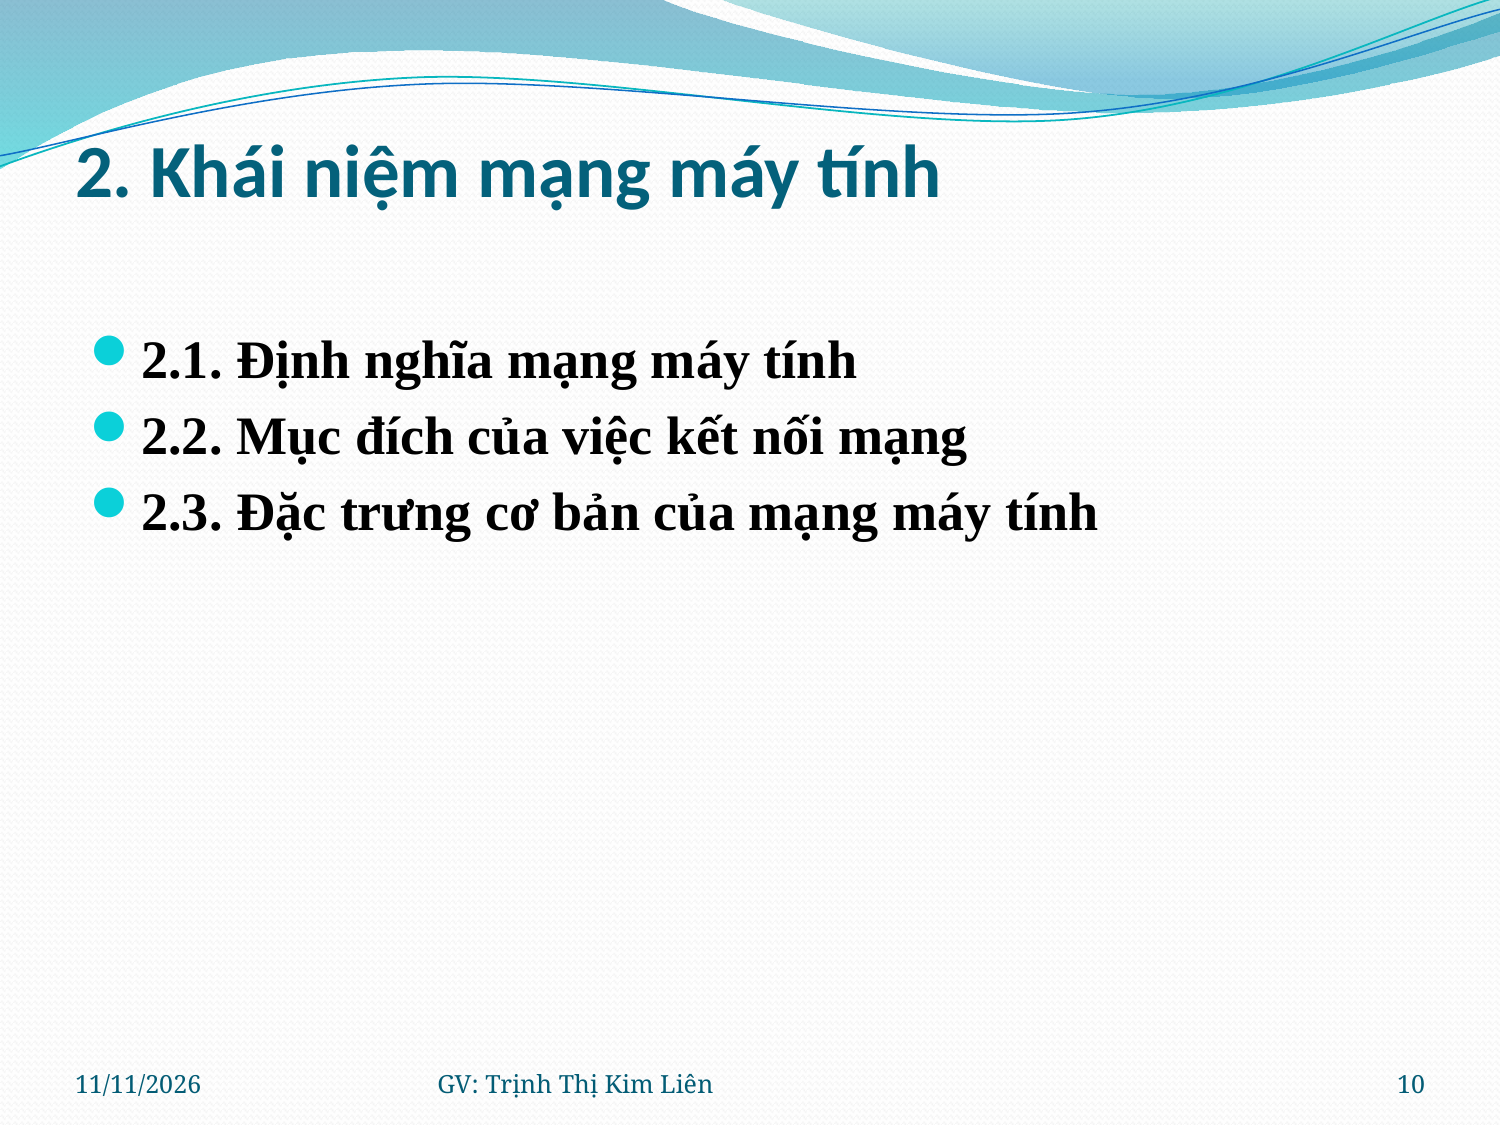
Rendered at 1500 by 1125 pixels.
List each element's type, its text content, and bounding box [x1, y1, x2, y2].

list 2.1. Định nghĩa mạng máy tính 2.2. Mục đích của việc kết nối mạng 2.3. Đặc trưng cơ bản của mạng máy tính [75, 317, 1425, 1038]
slide_number 10 [1299, 1042, 1425, 1103]
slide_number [75, 1042, 425, 1103]
footer GV: Trịnh Thị Kim Liên [437, 1042, 988, 1103]
title 2. Khái niệm mạng máy tính [75, 115, 1425, 303]
